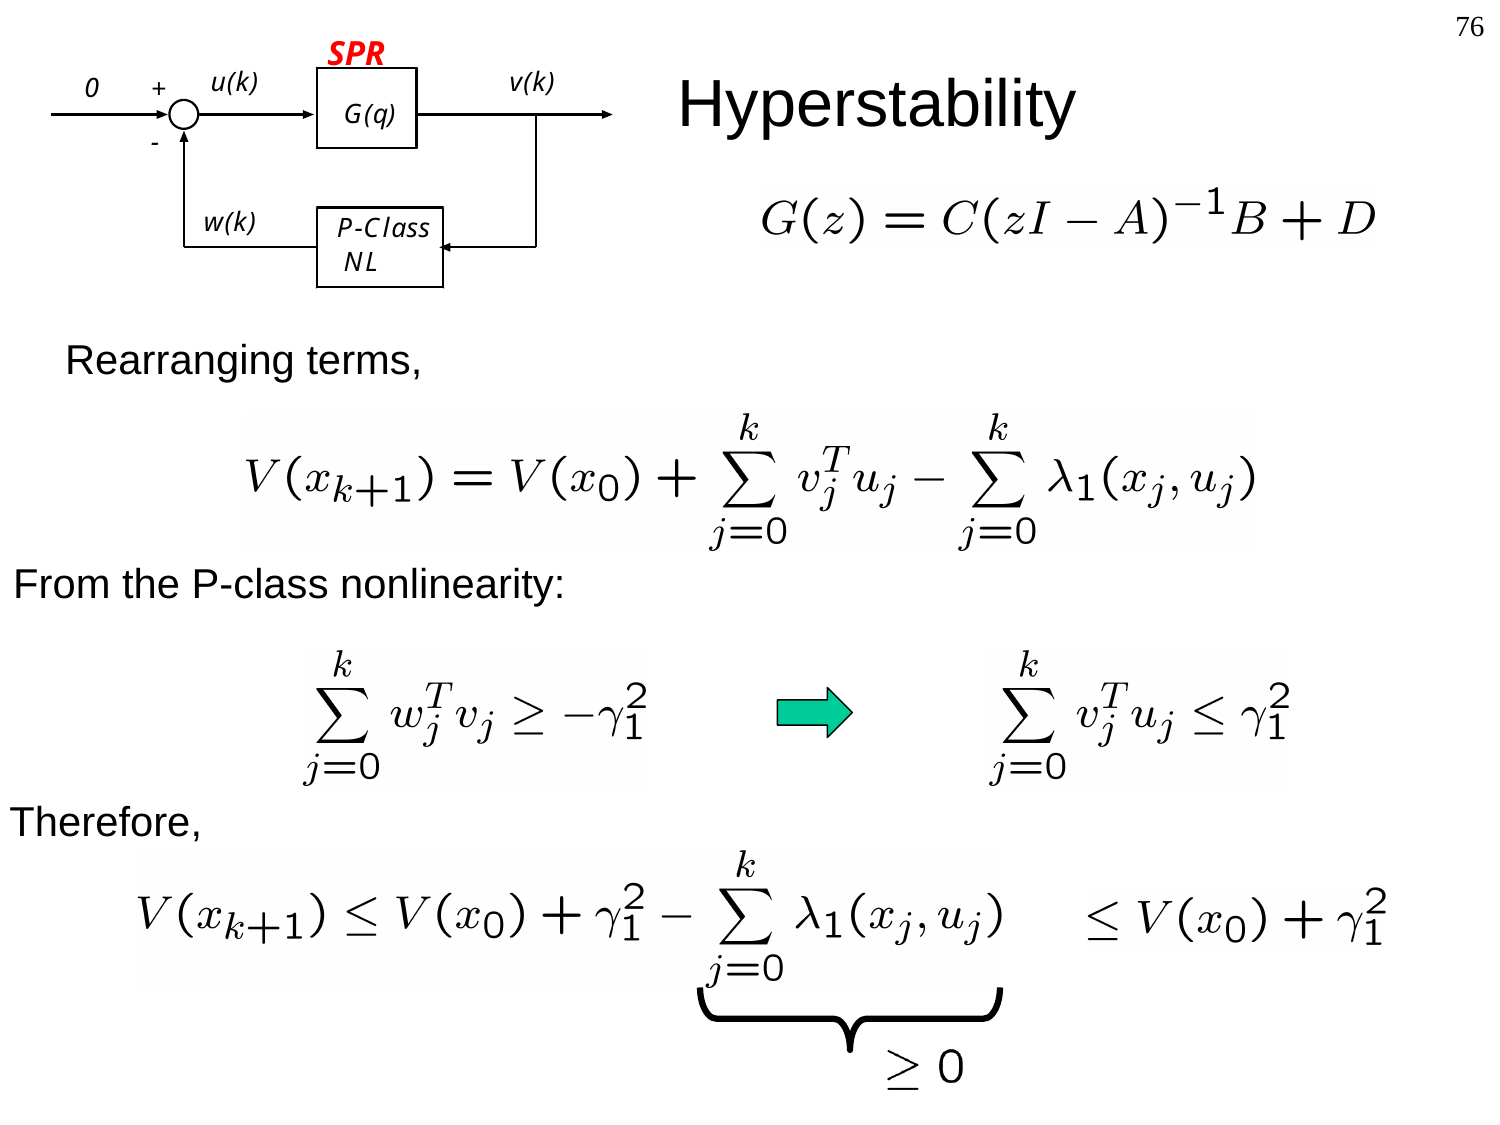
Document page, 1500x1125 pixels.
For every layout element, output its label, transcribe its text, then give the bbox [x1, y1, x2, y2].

picture [137, 849, 1002, 990]
picture [244, 412, 1256, 553]
picture [1087, 887, 1386, 948]
picture [49, 62, 613, 289]
picture [987, 649, 1290, 788]
text_box From the P-class nonlinearity: [0, 549, 705, 615]
slide_number 76 [1425, 0, 1500, 76]
text_box [777, 687, 853, 738]
text_box SPR [312, 24, 425, 60]
text_box Therefore, [0, 787, 330, 853]
picture [887, 1049, 963, 1090]
text_box Rearranging terms, [49, 324, 1413, 400]
text_box [701, 997, 1000, 1050]
text_box Hyperstability [662, 0, 1425, 200]
picture [762, 187, 1376, 244]
picture [302, 649, 648, 788]
